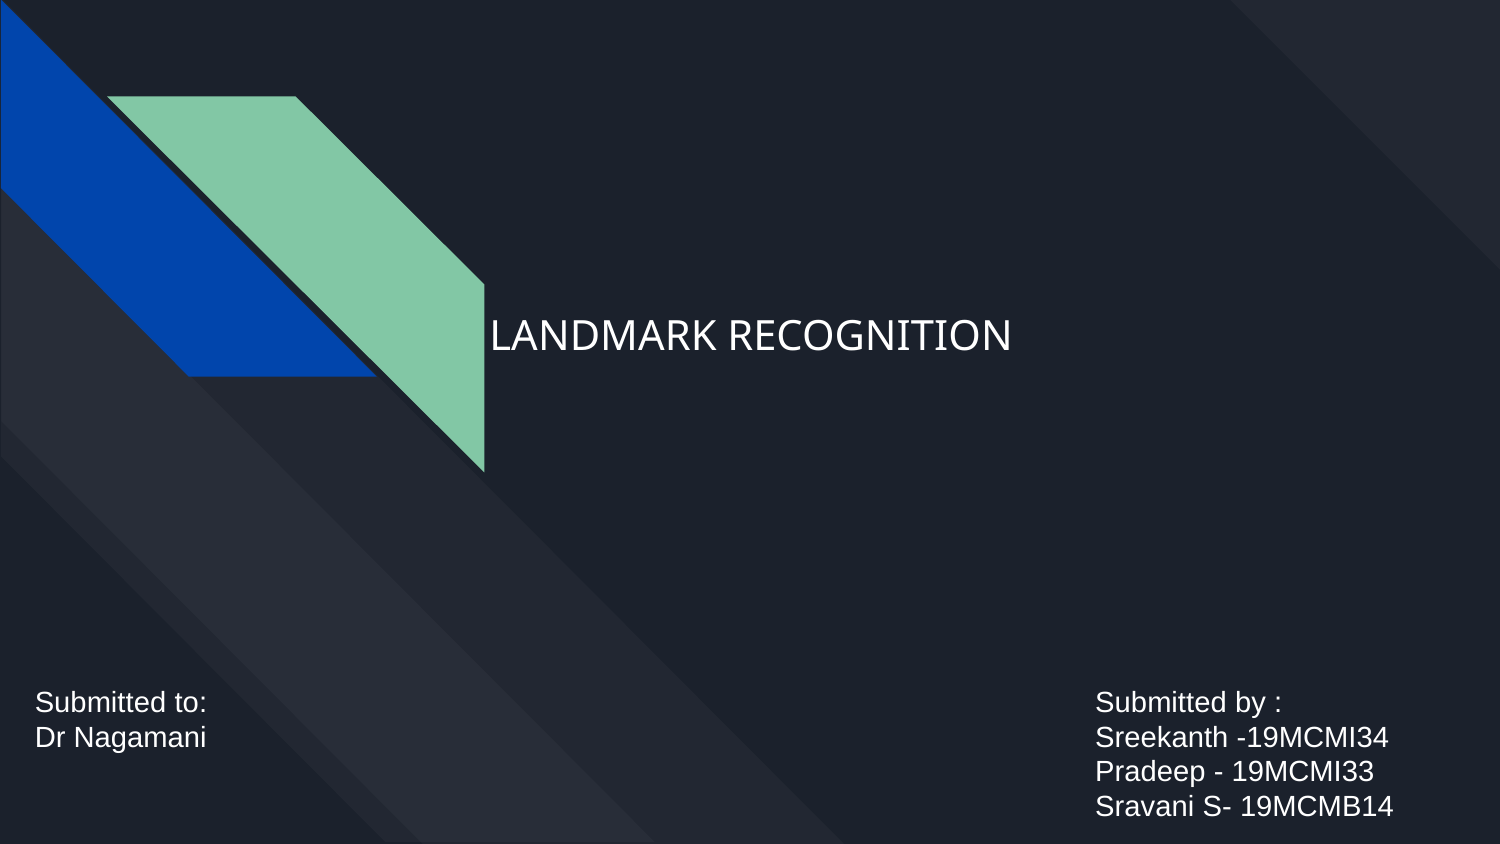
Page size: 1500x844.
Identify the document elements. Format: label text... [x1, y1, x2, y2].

text_box Submitted to: Dr Nagamani [19, 675, 223, 761]
text_box LANDMARK RECOGNITION [474, 301, 1209, 366]
text_box Submitted by : Sreekanth -19MCMI34 Pradeep - 19MCMI33 Sravani S- 19MCMB14 [1080, 675, 1410, 831]
